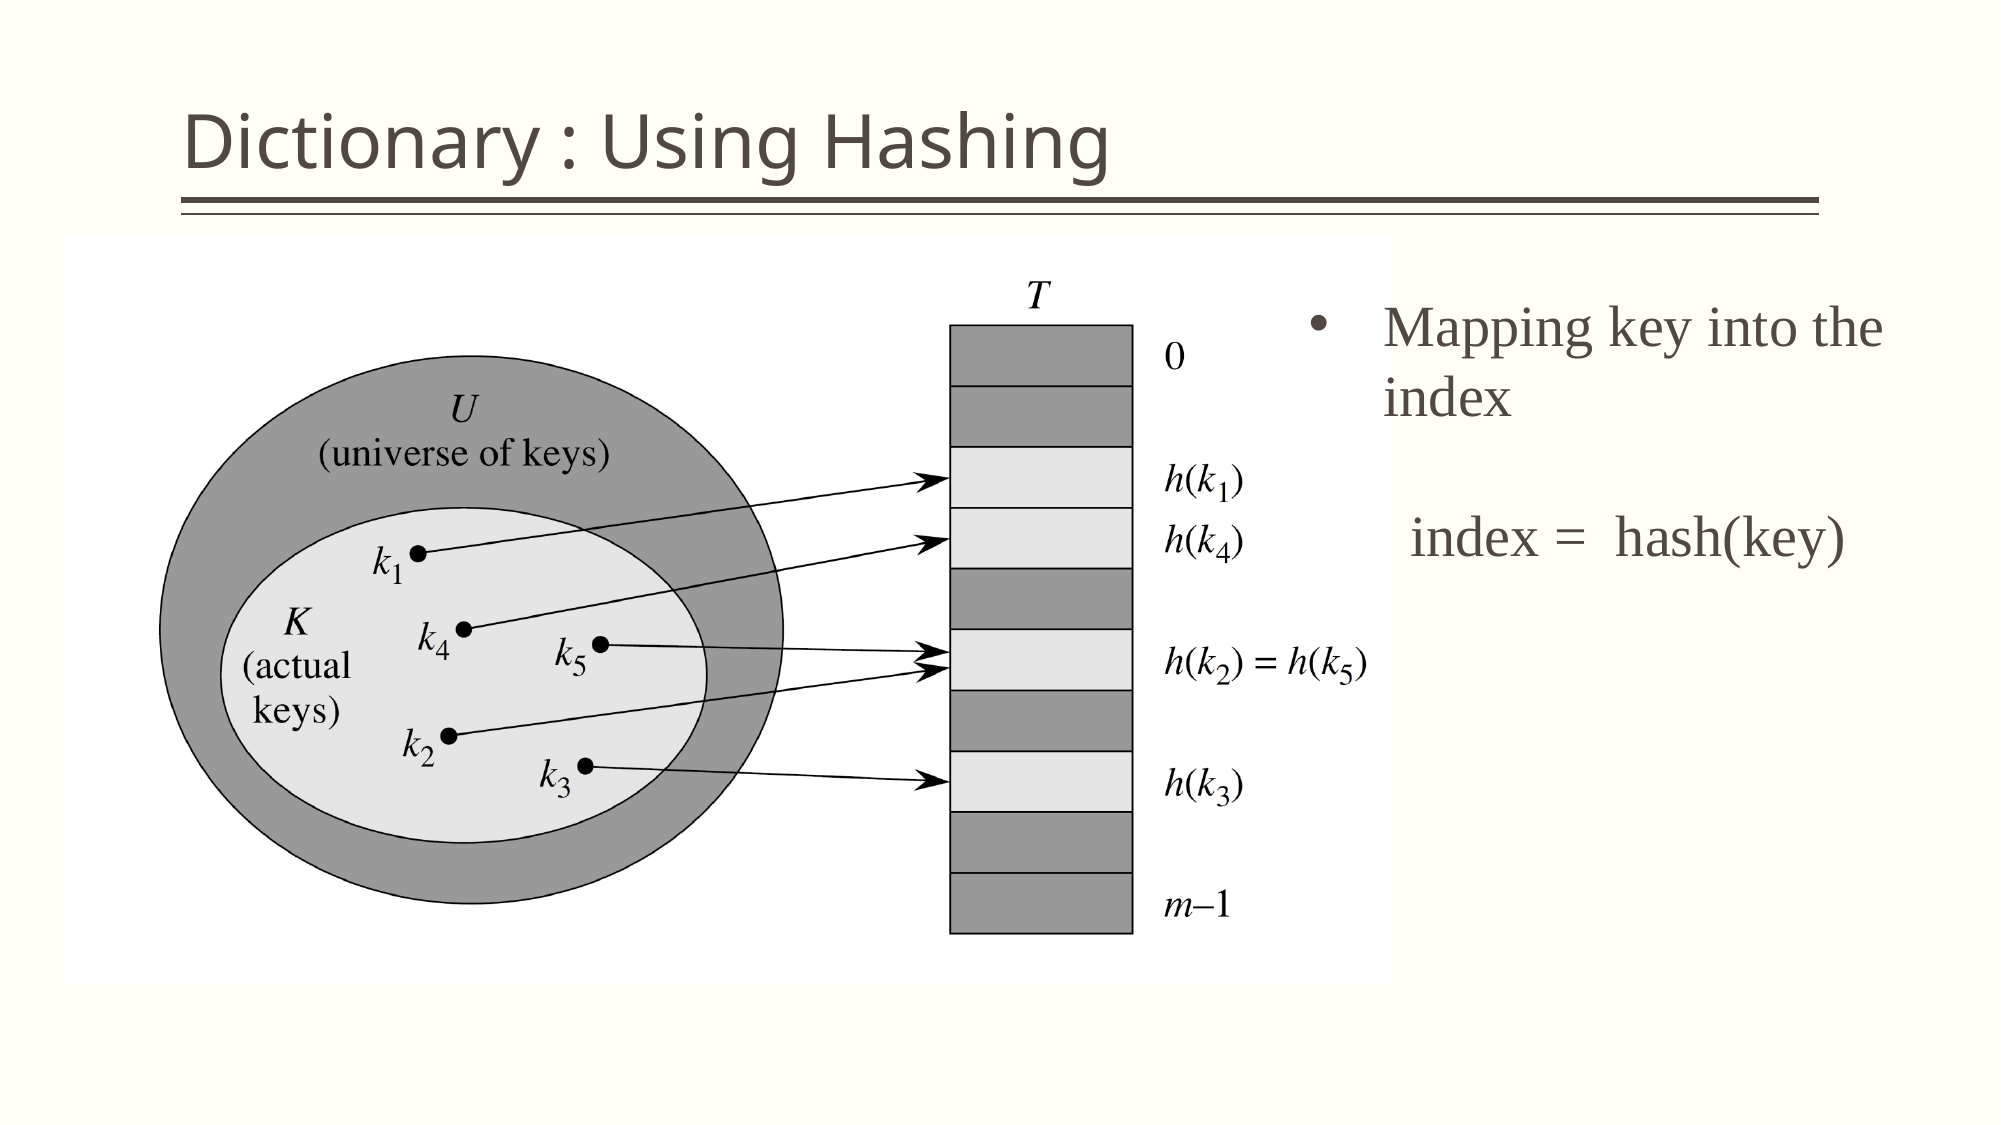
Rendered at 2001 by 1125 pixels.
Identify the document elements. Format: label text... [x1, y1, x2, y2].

title Dictionary : Using Hashing [181, 12, 1819, 193]
text_box Mapping key into the index index = hash(key) [1397, 280, 1969, 645]
picture [64, 233, 1392, 984]
